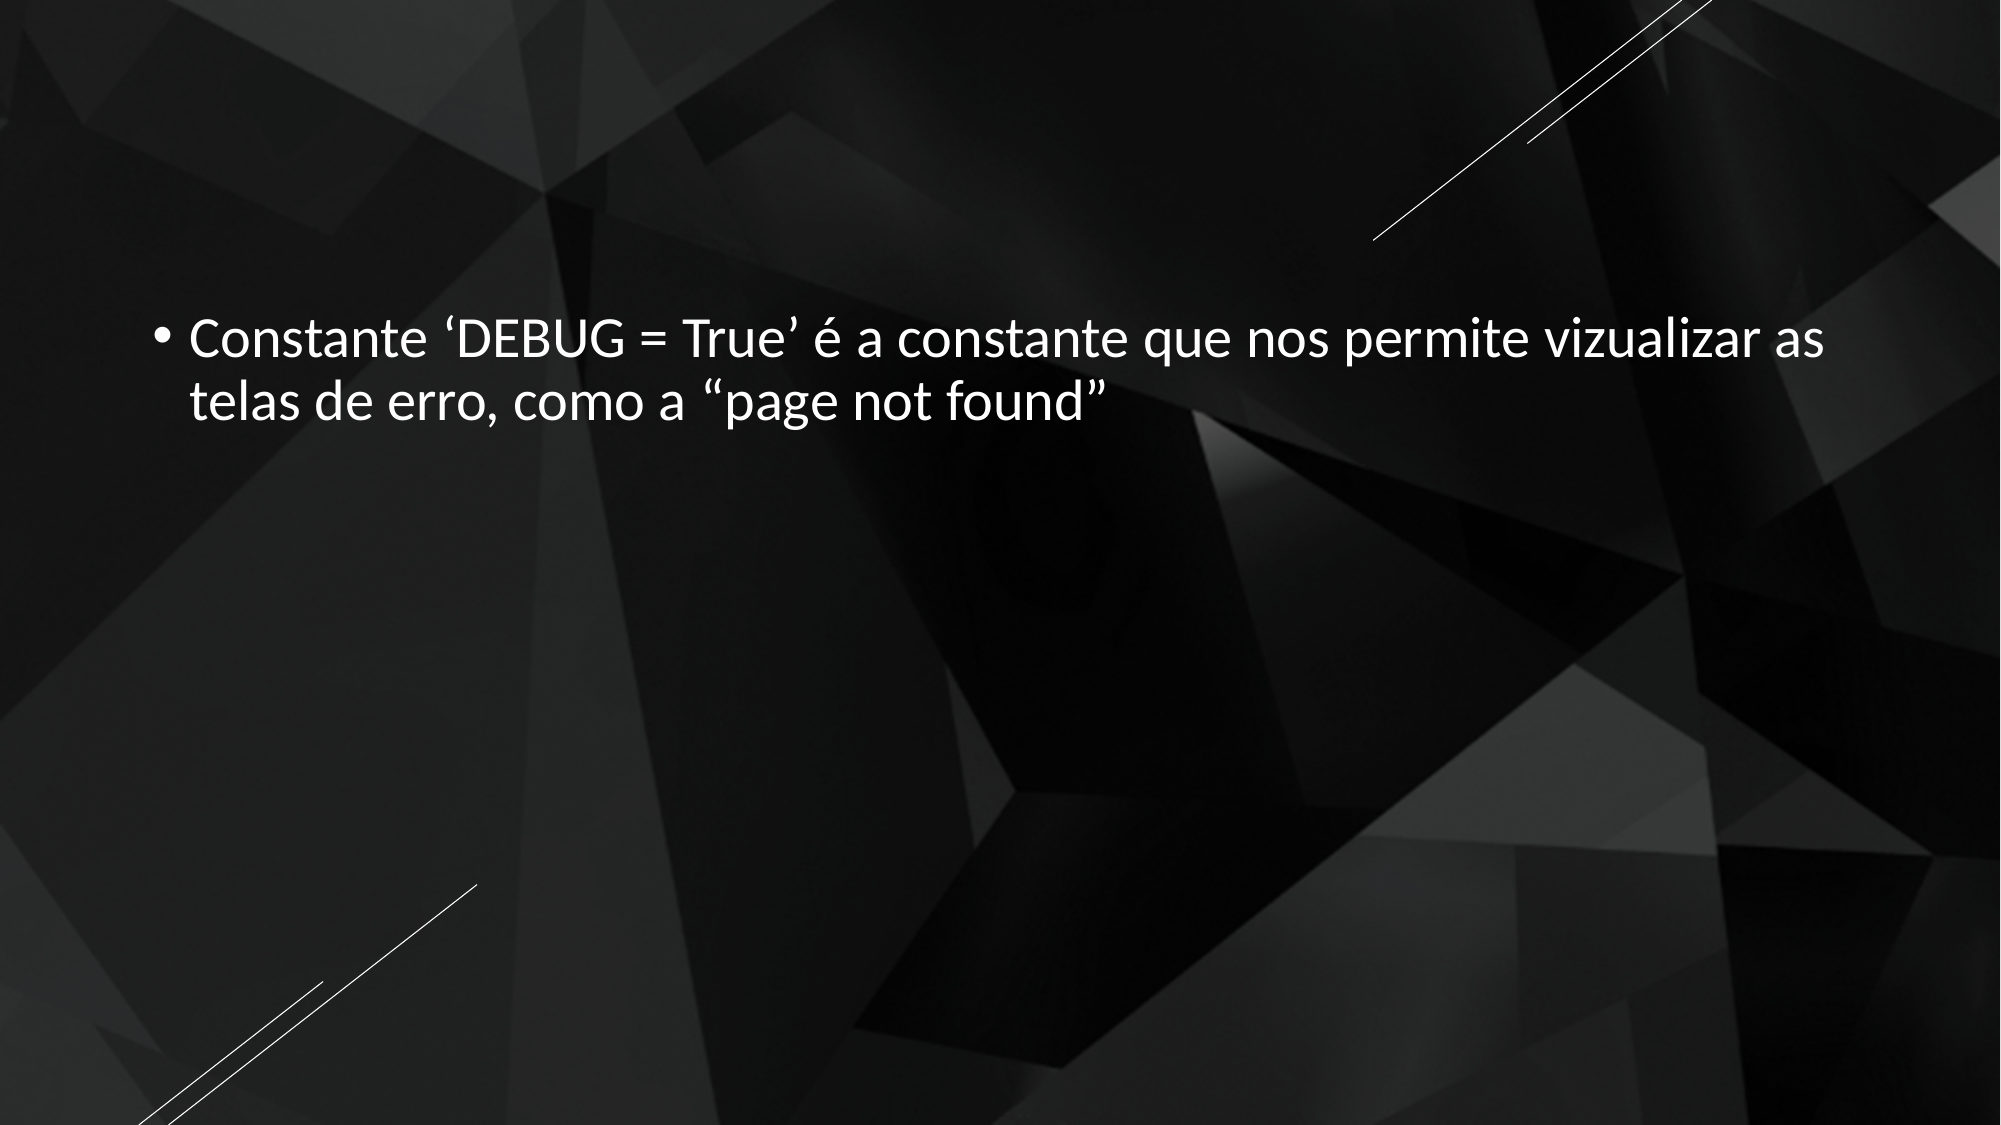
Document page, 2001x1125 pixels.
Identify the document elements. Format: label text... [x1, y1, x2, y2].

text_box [138, 884, 478, 1125]
list Constante ‘DEBUG = True’ é a constante que nos permite vizualizar as telas de erro, como a “page not found” [137, 299, 1905, 1014]
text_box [1373, 0, 1712, 241]
picture [0, 0, 2001, 1125]
